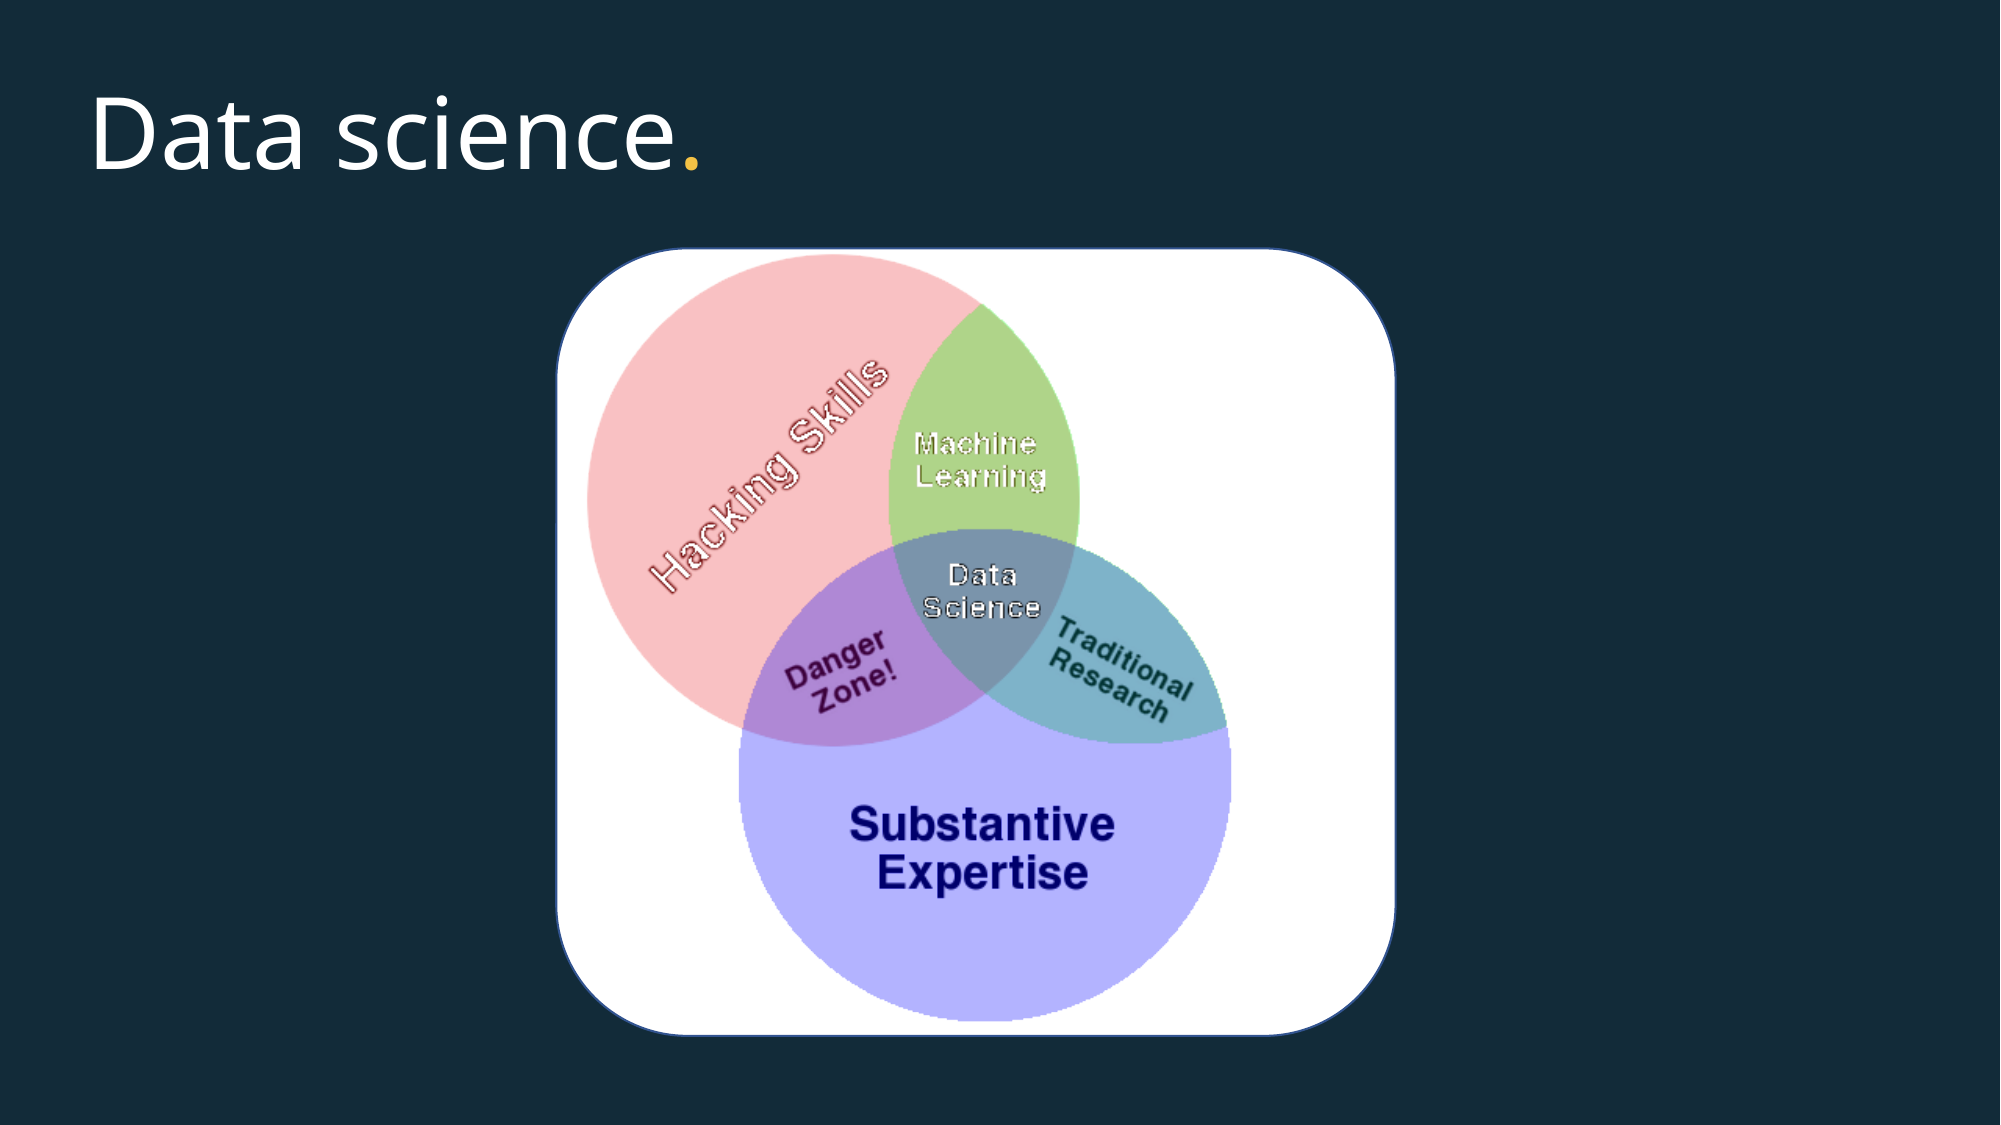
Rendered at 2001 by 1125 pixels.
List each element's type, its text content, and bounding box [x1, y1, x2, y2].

picture [570, 248, 1396, 1036]
text_box [555, 319, 570, 966]
text_box Data science. [60, 55, 732, 199]
